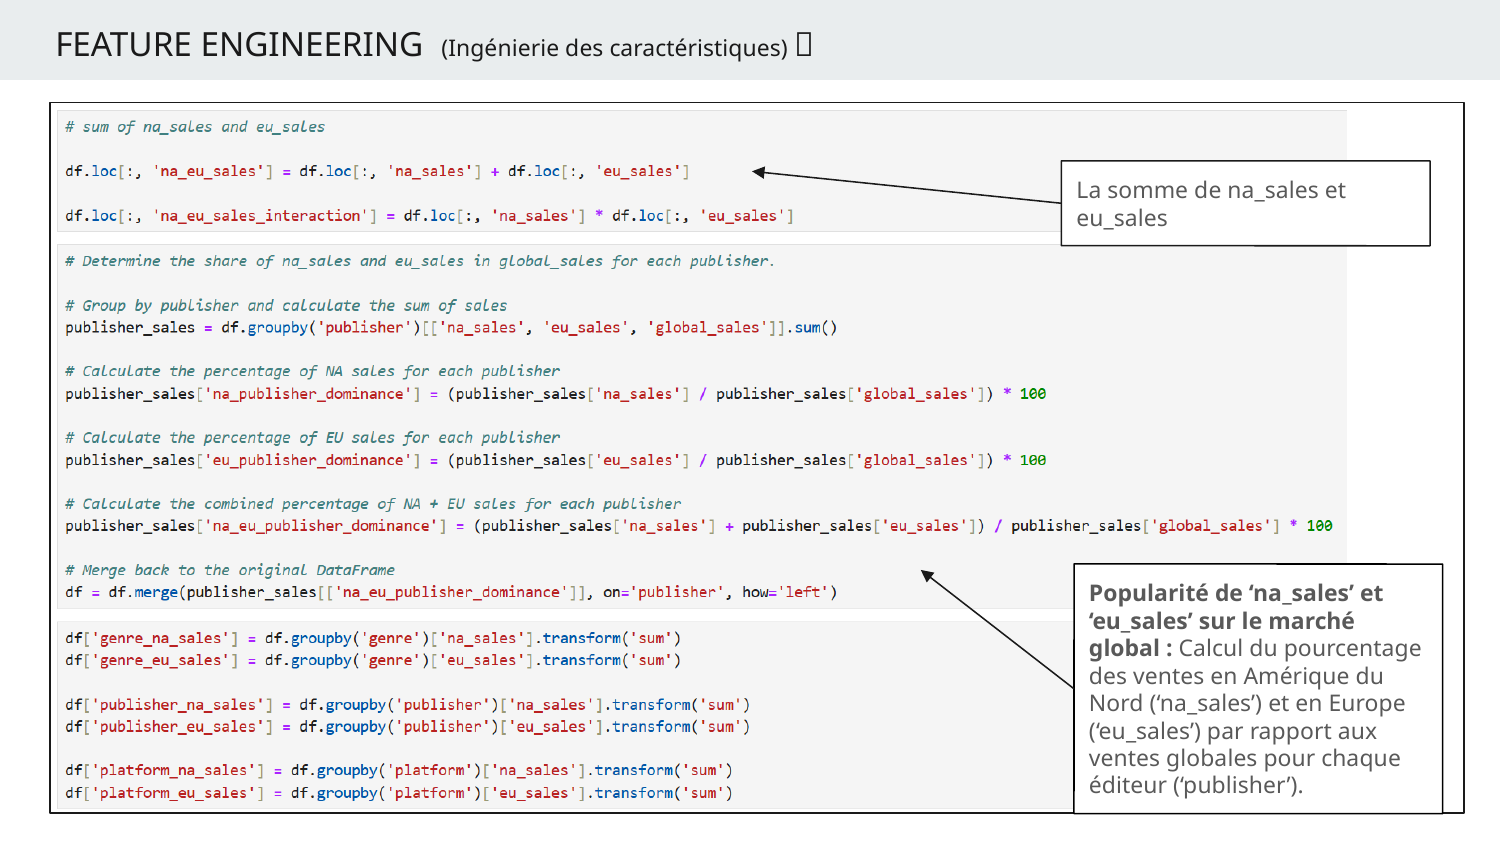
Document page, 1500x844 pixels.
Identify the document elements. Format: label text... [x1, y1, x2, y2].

text_box FEATURE ENGINEERING (Ingénierie des caractéristiques) 🤖 [40, 8, 1254, 85]
picture [50, 102, 1464, 813]
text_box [751, 171, 1062, 191]
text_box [920, 569, 1075, 677]
